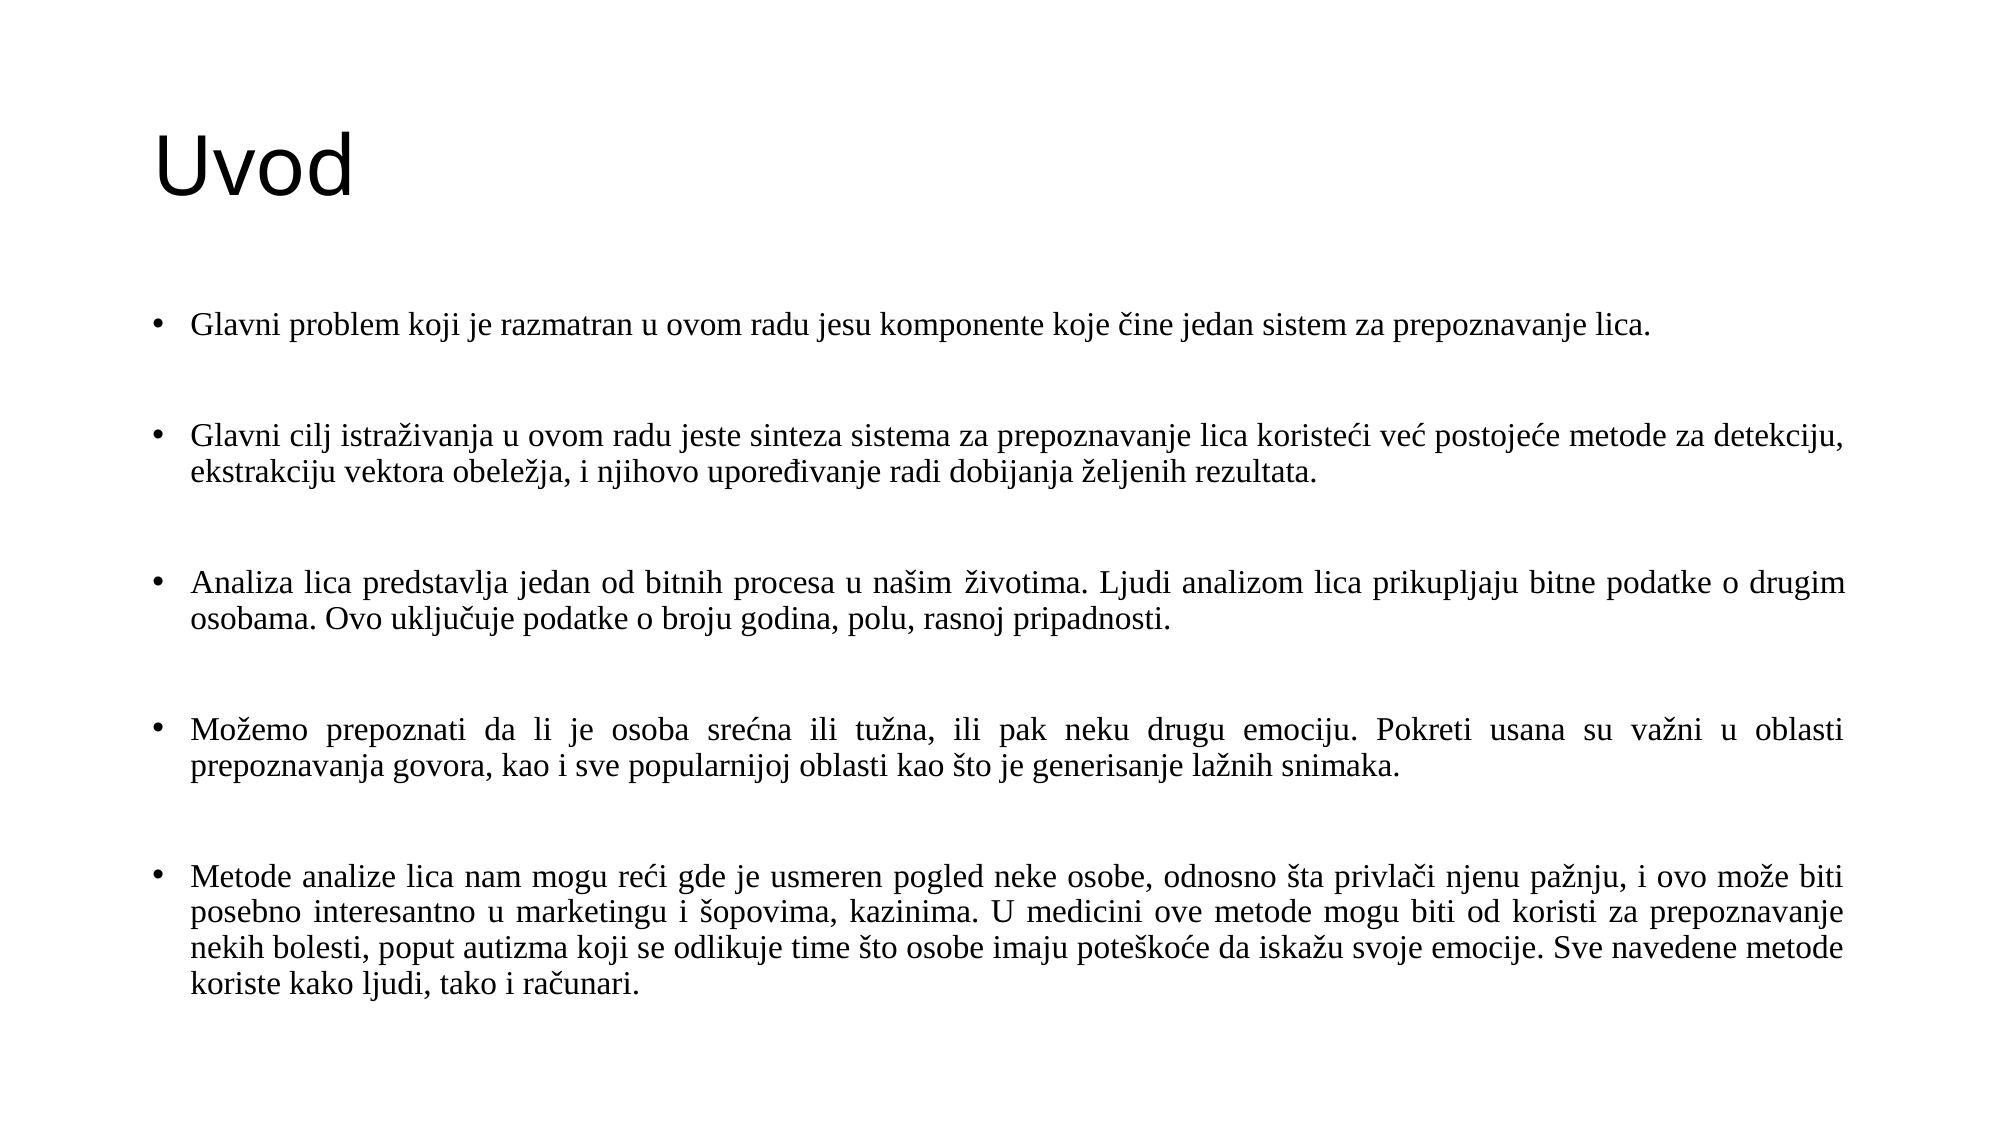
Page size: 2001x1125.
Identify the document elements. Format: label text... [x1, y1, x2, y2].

list Glavni problem koji je razmatran u ovom radu jesu komponente koje čine jedan sistem za prepoznavanje lica. Glavni cilj istraživanja u ovom radu jeste sinteza sistema za prepoznavanje lica koristeći već postojeće metode za detekciju, ekstrakciju vektora obeležja, i njihovo upoređivanje radi dobijanja željenih rezultata. Analiza lica predstavlja jedan od bitnih procesa u našim životima. Ljudi analizom lica prikupljaju bitne podatke o drugim osobama. Ovo uključuje podatke o broju godina, polu, rasnoj pripadnosti. Možemo prepoznati da li je osoba srećna ili tužna, ili pak neku drugu emociju. Pokreti usana su važni u oblasti prepoznavanja govora, kao i sve popularnijoj oblasti kao što je generisanje lažnih snimaka. Metode analize lica nam mogu reći gde je usmeren pogled neke osobe, odnosno šta privlači njenu pažnju, i ovo može biti posebno interesantno u marketingu i šopovima, kazinima. U medicini ove metode mogu biti od koristi za prepoznavanje nekih bolesti, poput autizma koji se odlikuje time što osobe imaju poteškoće da iskažu svoje emocije. Sve navedene metode koriste kako ljudi, tako i računari. [137, 299, 1863, 1014]
title Uvod [137, 59, 1863, 278]
